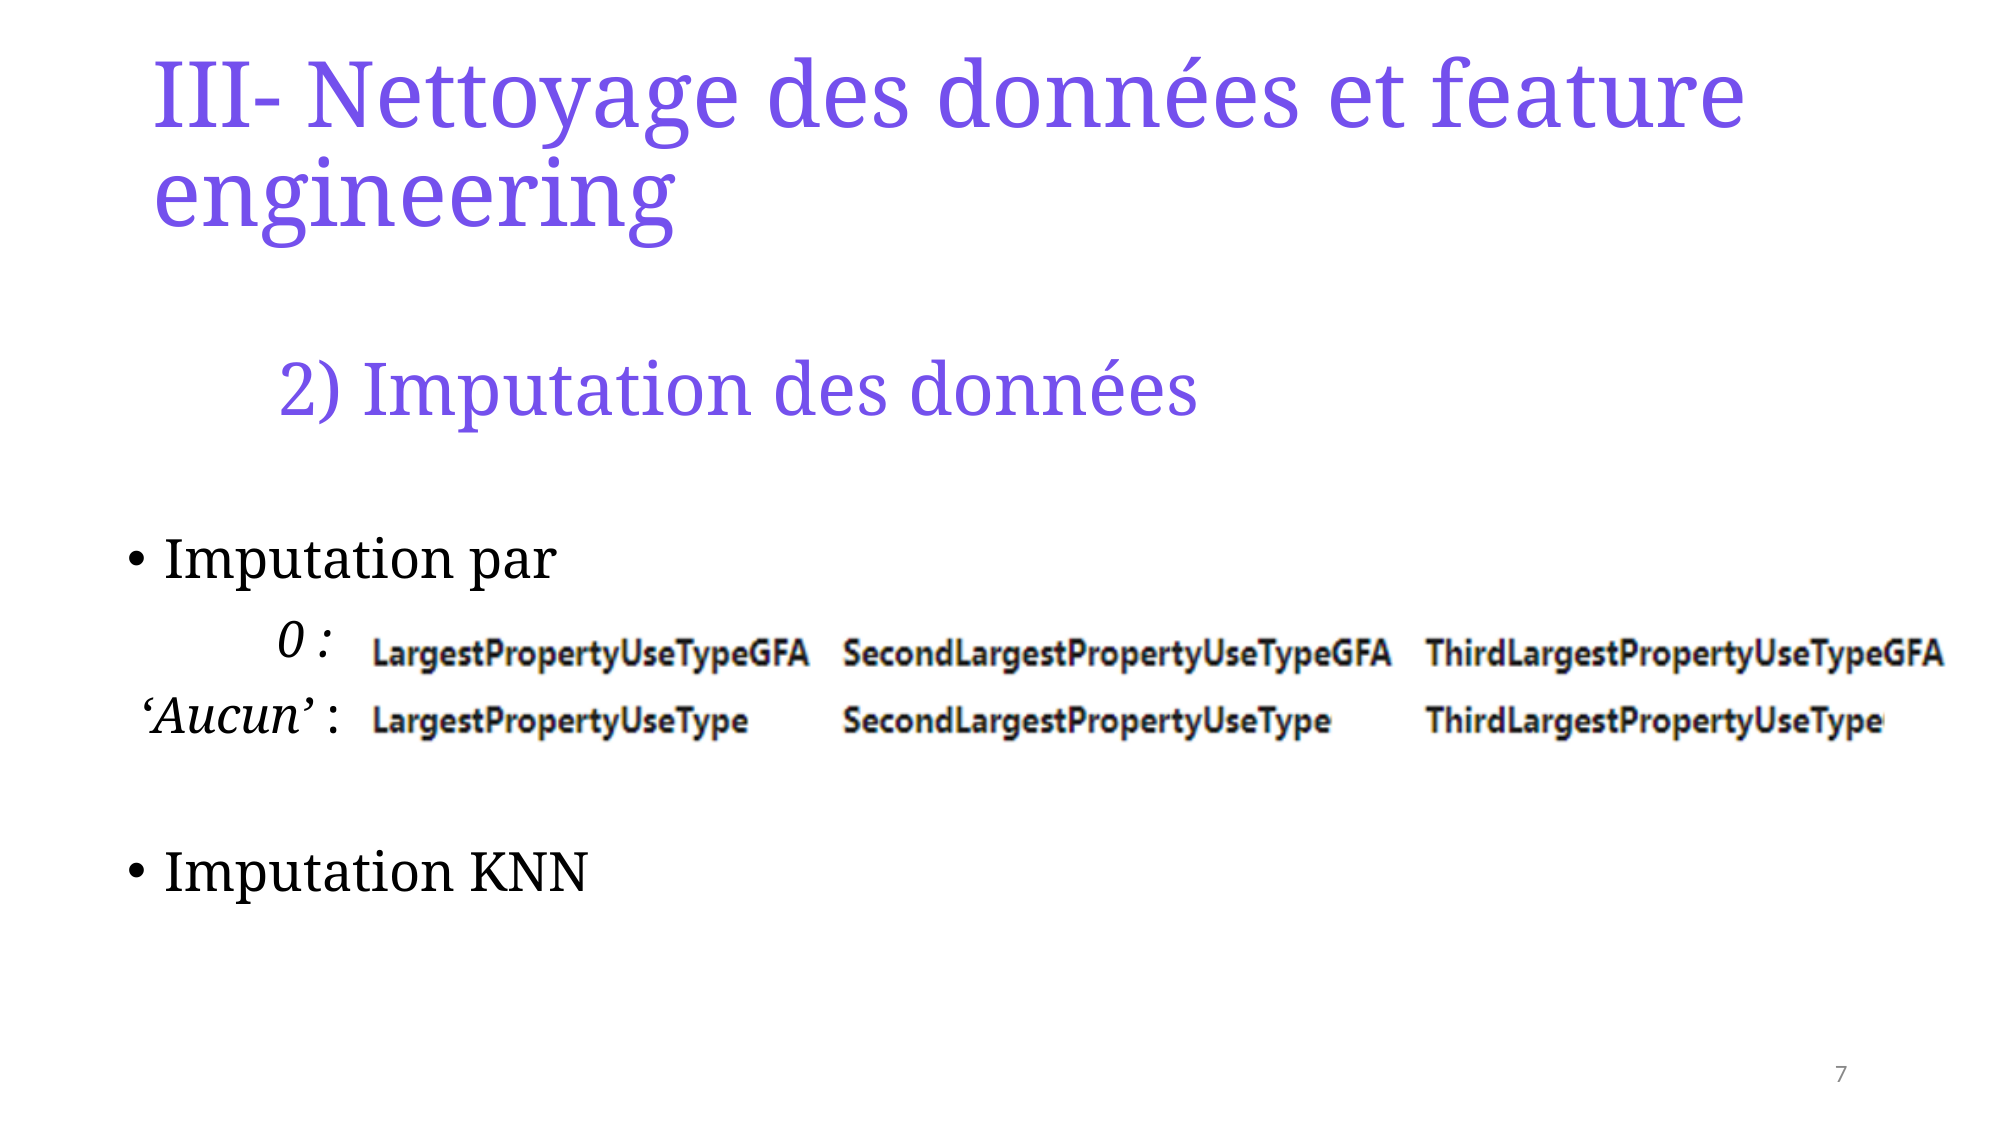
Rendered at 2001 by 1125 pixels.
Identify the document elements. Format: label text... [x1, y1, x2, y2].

picture [341, 606, 1987, 785]
title III- Nettoyage des données et feature engineering [137, 38, 1863, 257]
list 2) Imputation des données Imputation par 0 : ‘Aucun’ : Imputation KNN [112, 344, 1888, 941]
slide_number 7 [1412, 1042, 1863, 1103]
